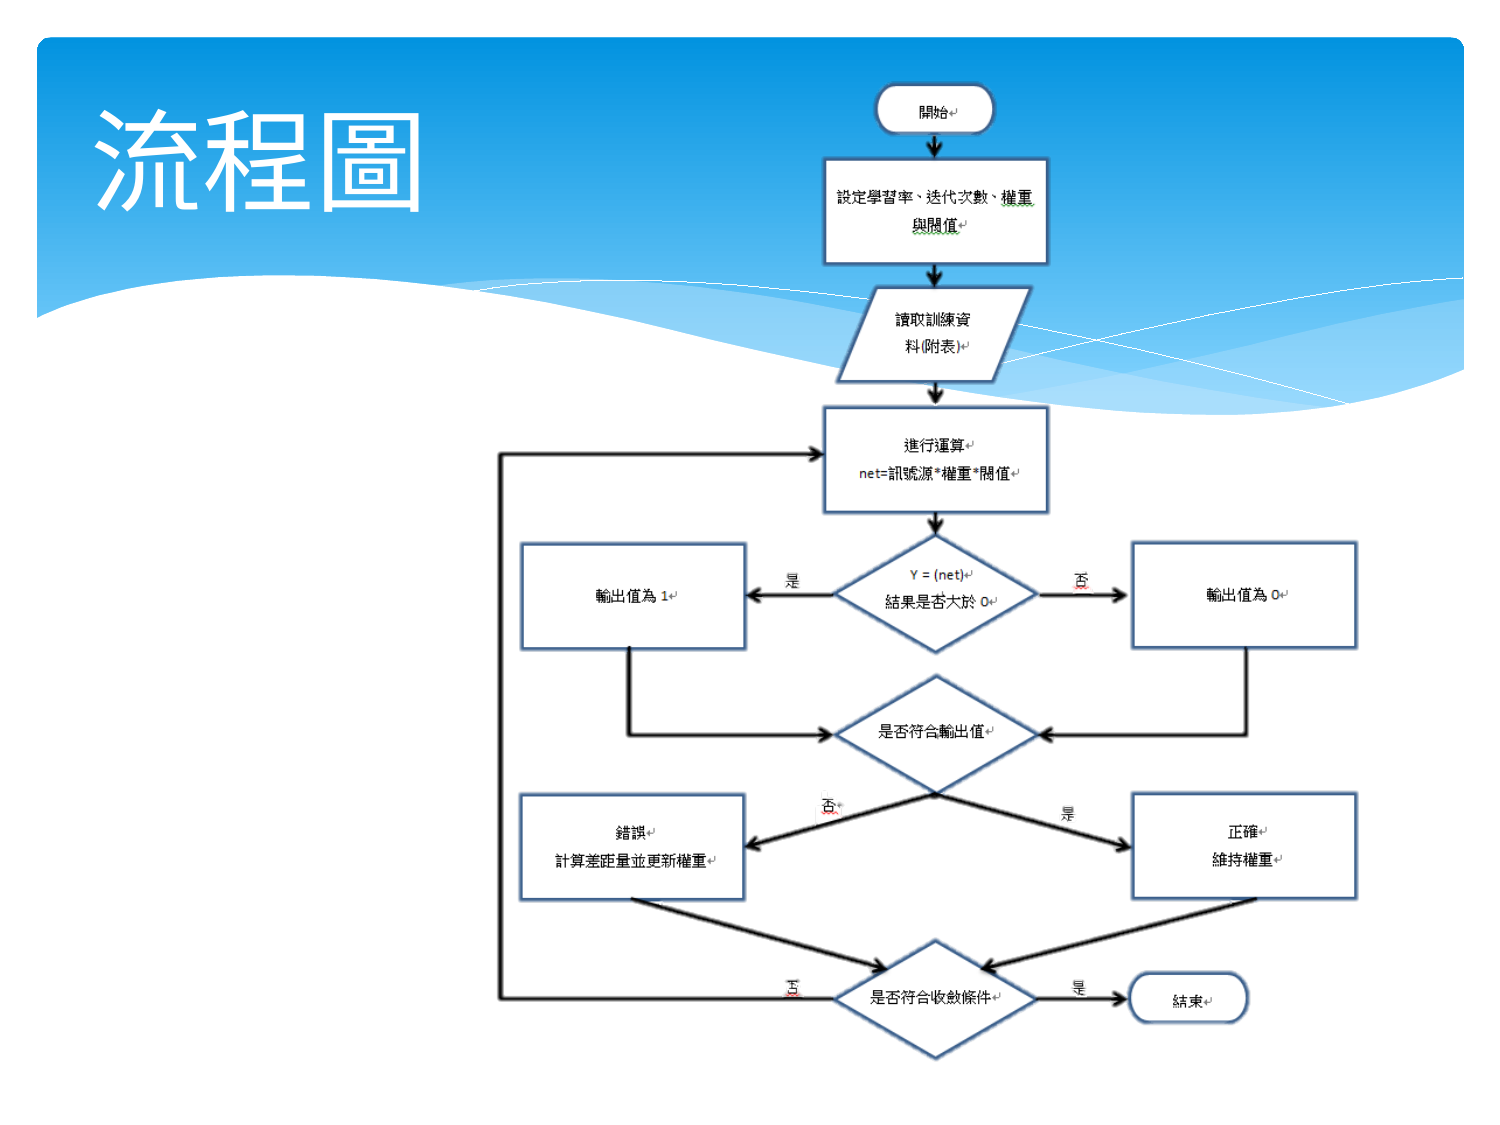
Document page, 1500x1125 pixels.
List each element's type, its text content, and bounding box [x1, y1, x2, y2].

title 流程圖 [75, 55, 1425, 261]
picture [490, 82, 1387, 1067]
